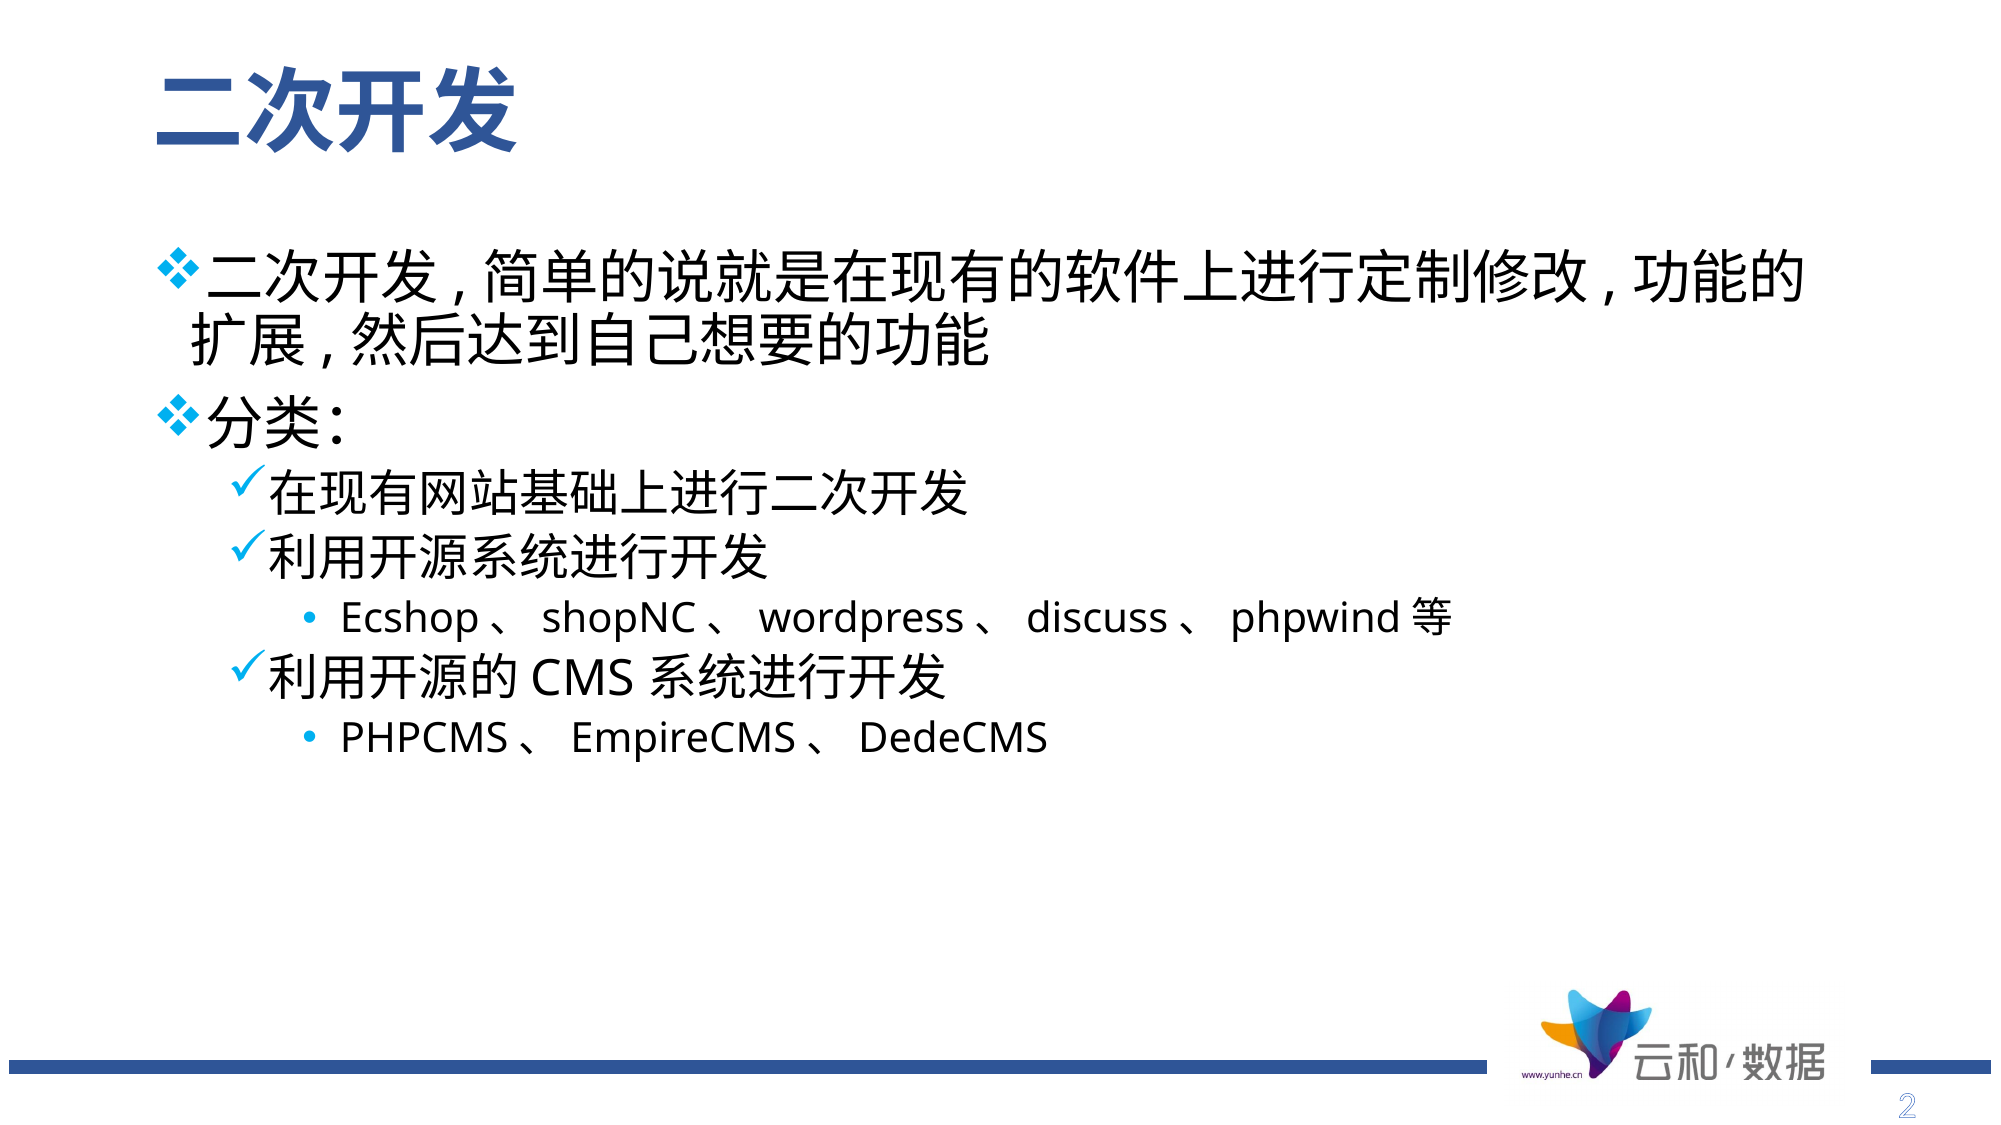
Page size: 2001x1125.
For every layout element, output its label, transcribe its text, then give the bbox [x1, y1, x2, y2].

title 二次开发 [137, 5, 1863, 224]
list 二次开发,简单的说就是在现有的软件上进行定制修改,功能的扩展,然后达到自己想要的功能 分类： 在现有网站基础上进行二次开发 利用开源系统进行开发 Ecshop、shopNC、wordpress、discuss、phpwind等 利用开源的CMS系统进行开发 PHPCMS、EmpireCMS、DedeCMS [137, 240, 1863, 955]
picture [1504, 981, 1845, 1106]
